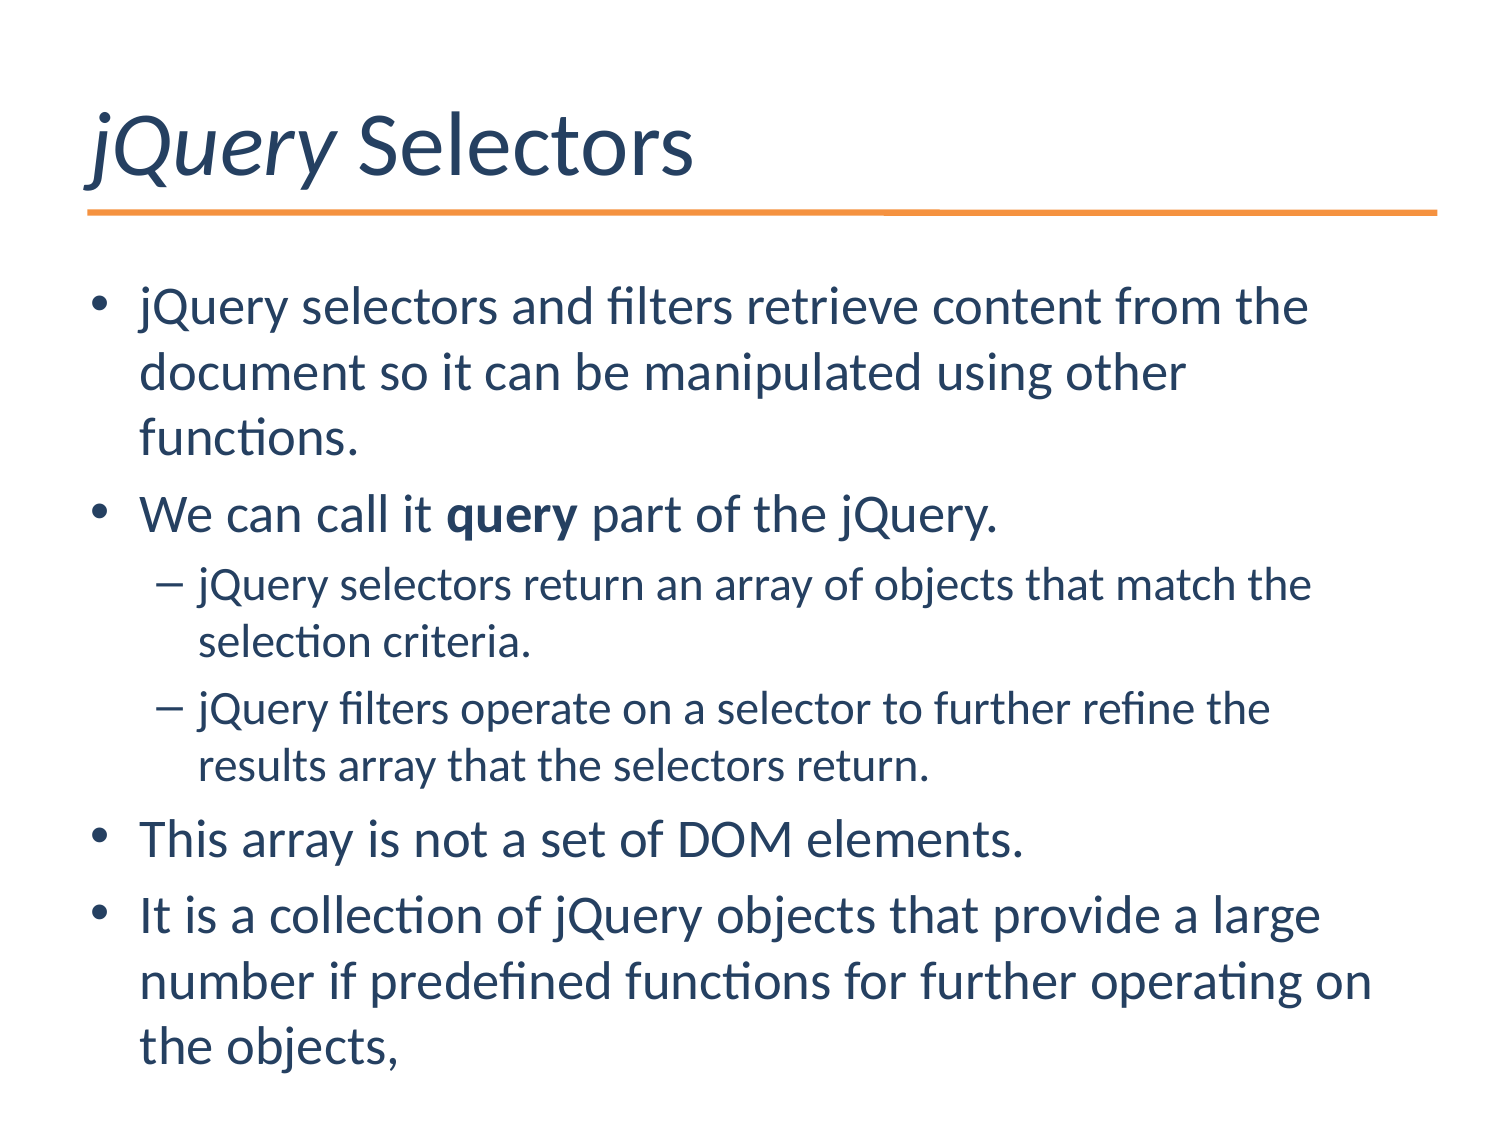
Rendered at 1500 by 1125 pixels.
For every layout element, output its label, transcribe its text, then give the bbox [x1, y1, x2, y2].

list jQuery selectors and filters retrieve content from the document so it can be manipulated using other functions. We can call it query part of the jQuery. jQuery selectors return an array of objects that match the selection criteria. jQuery filters operate on a selector to further refine the results array that the selectors return. This array is not a set of DOM elements. It is a collection of jQuery objects that provide a large number if predefined functions for further operating on the objects, [75, 262, 1425, 1088]
title jQuery Selectors [75, 45, 1425, 233]
